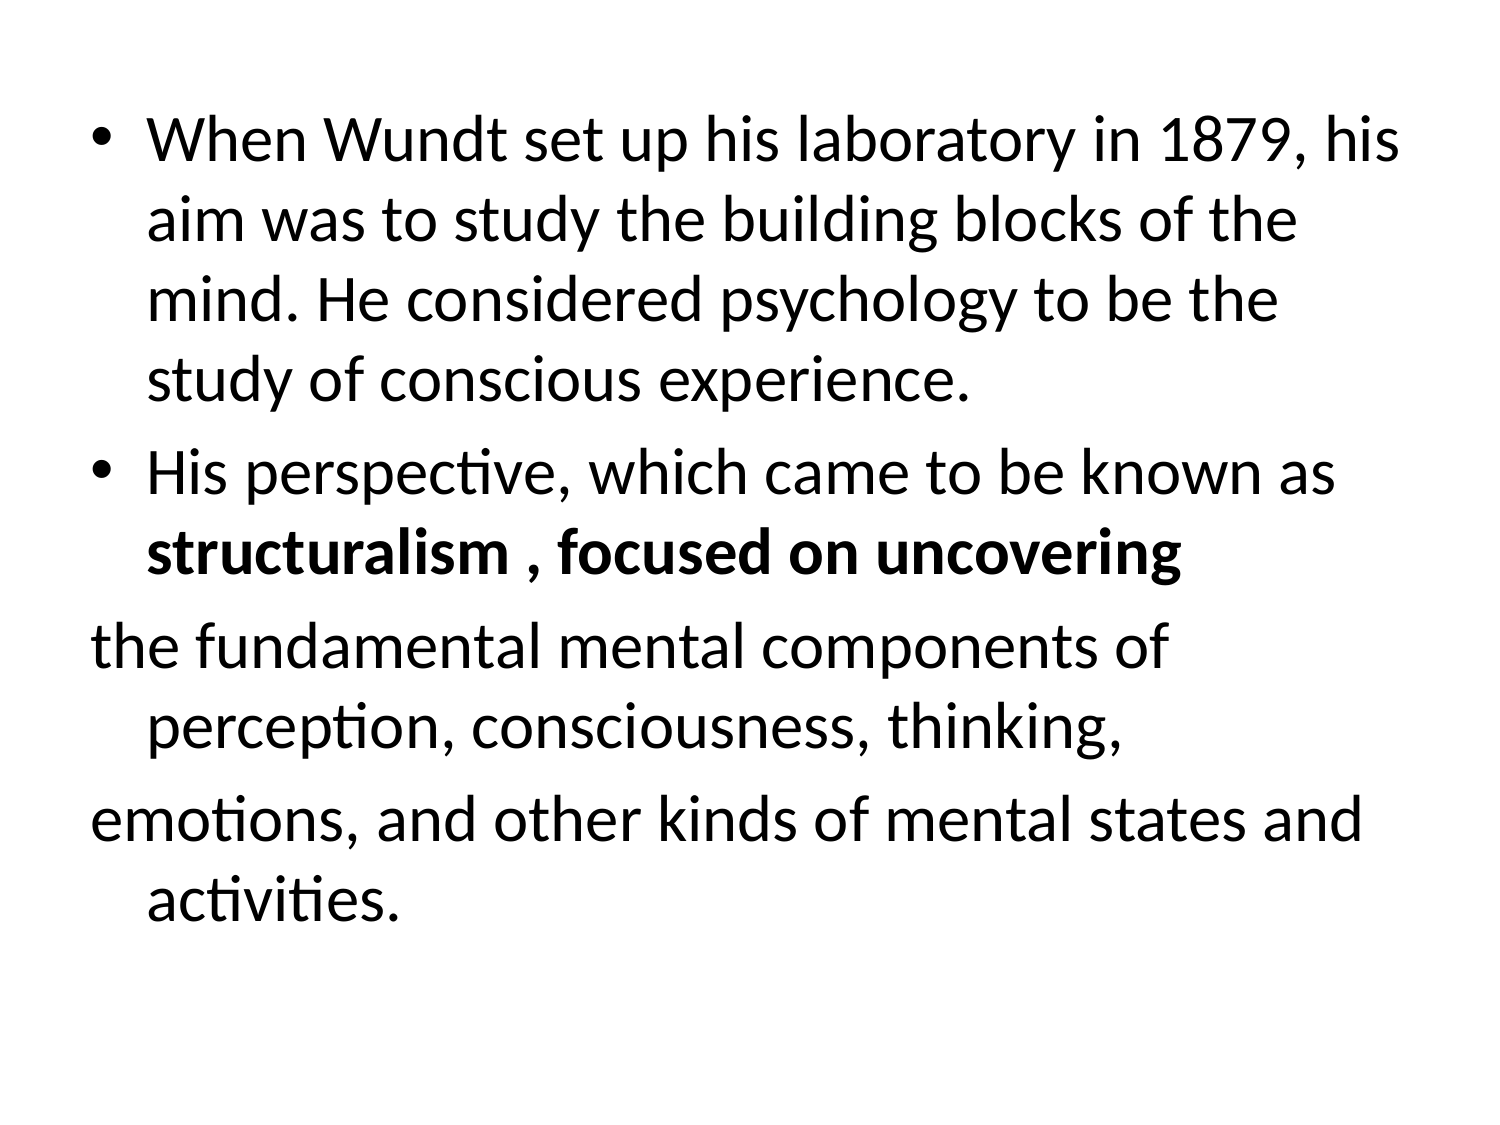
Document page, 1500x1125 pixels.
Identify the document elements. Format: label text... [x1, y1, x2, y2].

list When Wundt set up his laboratory in 1879, his aim was to study the building blocks of the mind. He considered psychology to be the study of conscious experience. His perspective, which came to be known as structuralism , focused on uncovering the fundamental mental components of perception, consciousness, thinking, emotions, and other kinds of mental states and activities. [75, 87, 1425, 1005]
